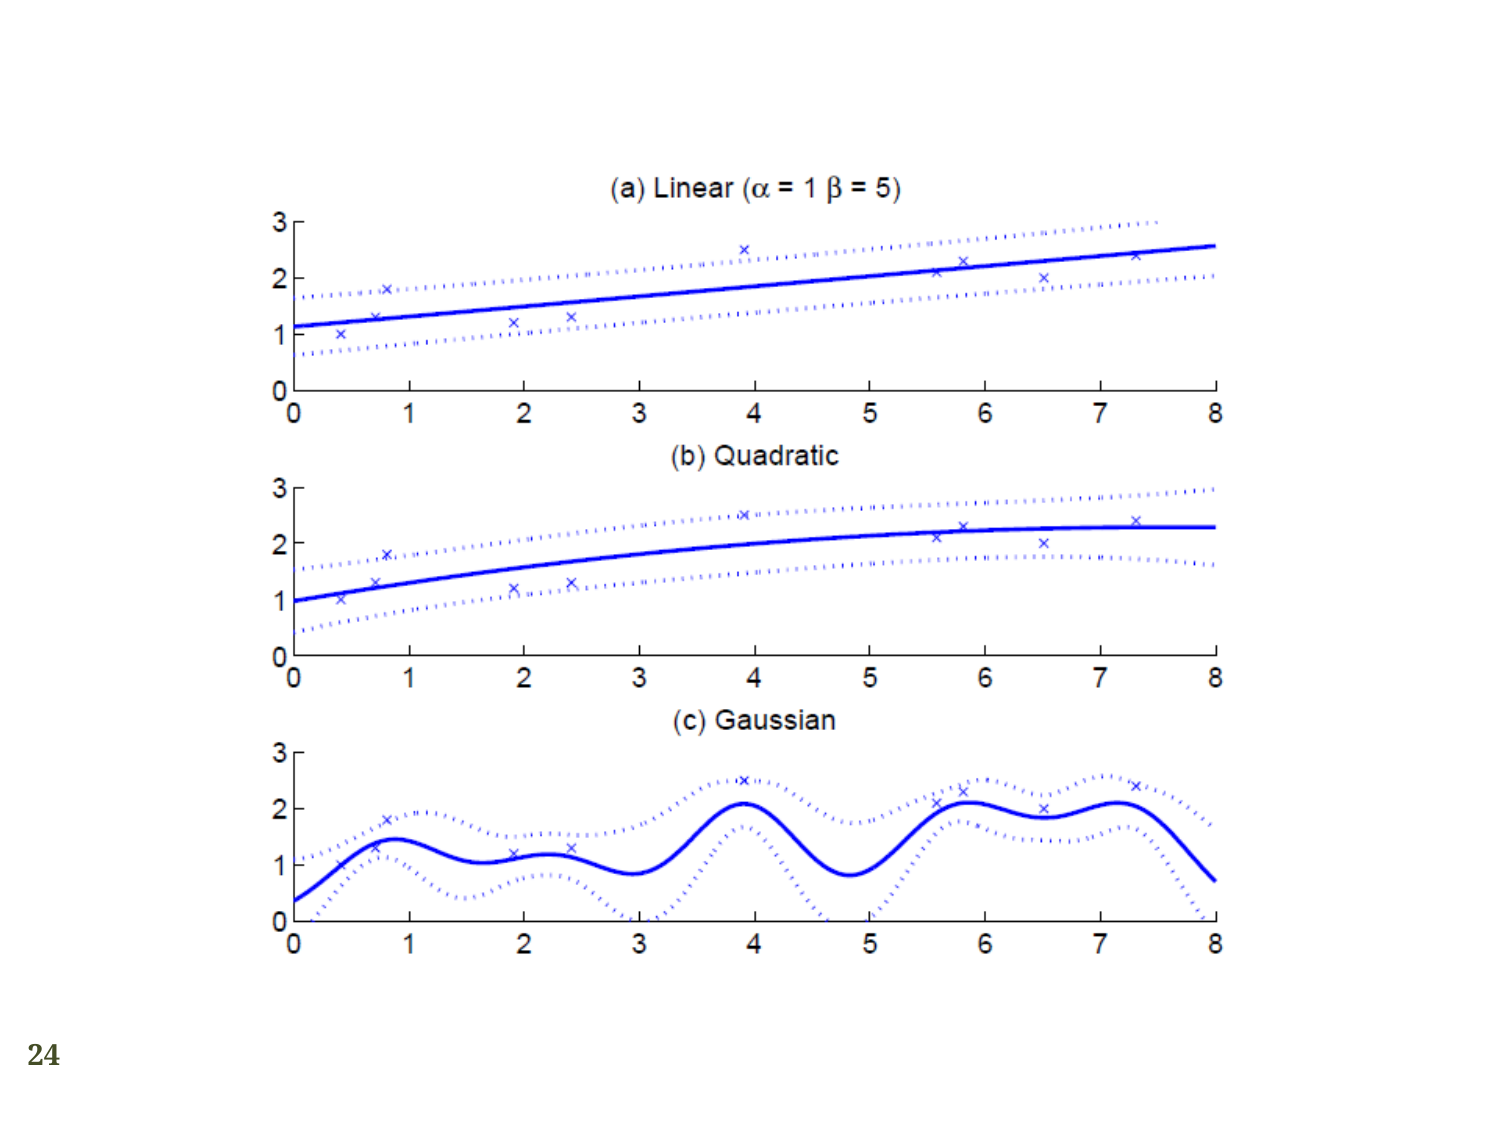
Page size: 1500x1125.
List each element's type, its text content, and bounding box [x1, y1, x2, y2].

slide_number 24 [0, 1025, 88, 1088]
picture [255, 143, 1244, 982]
